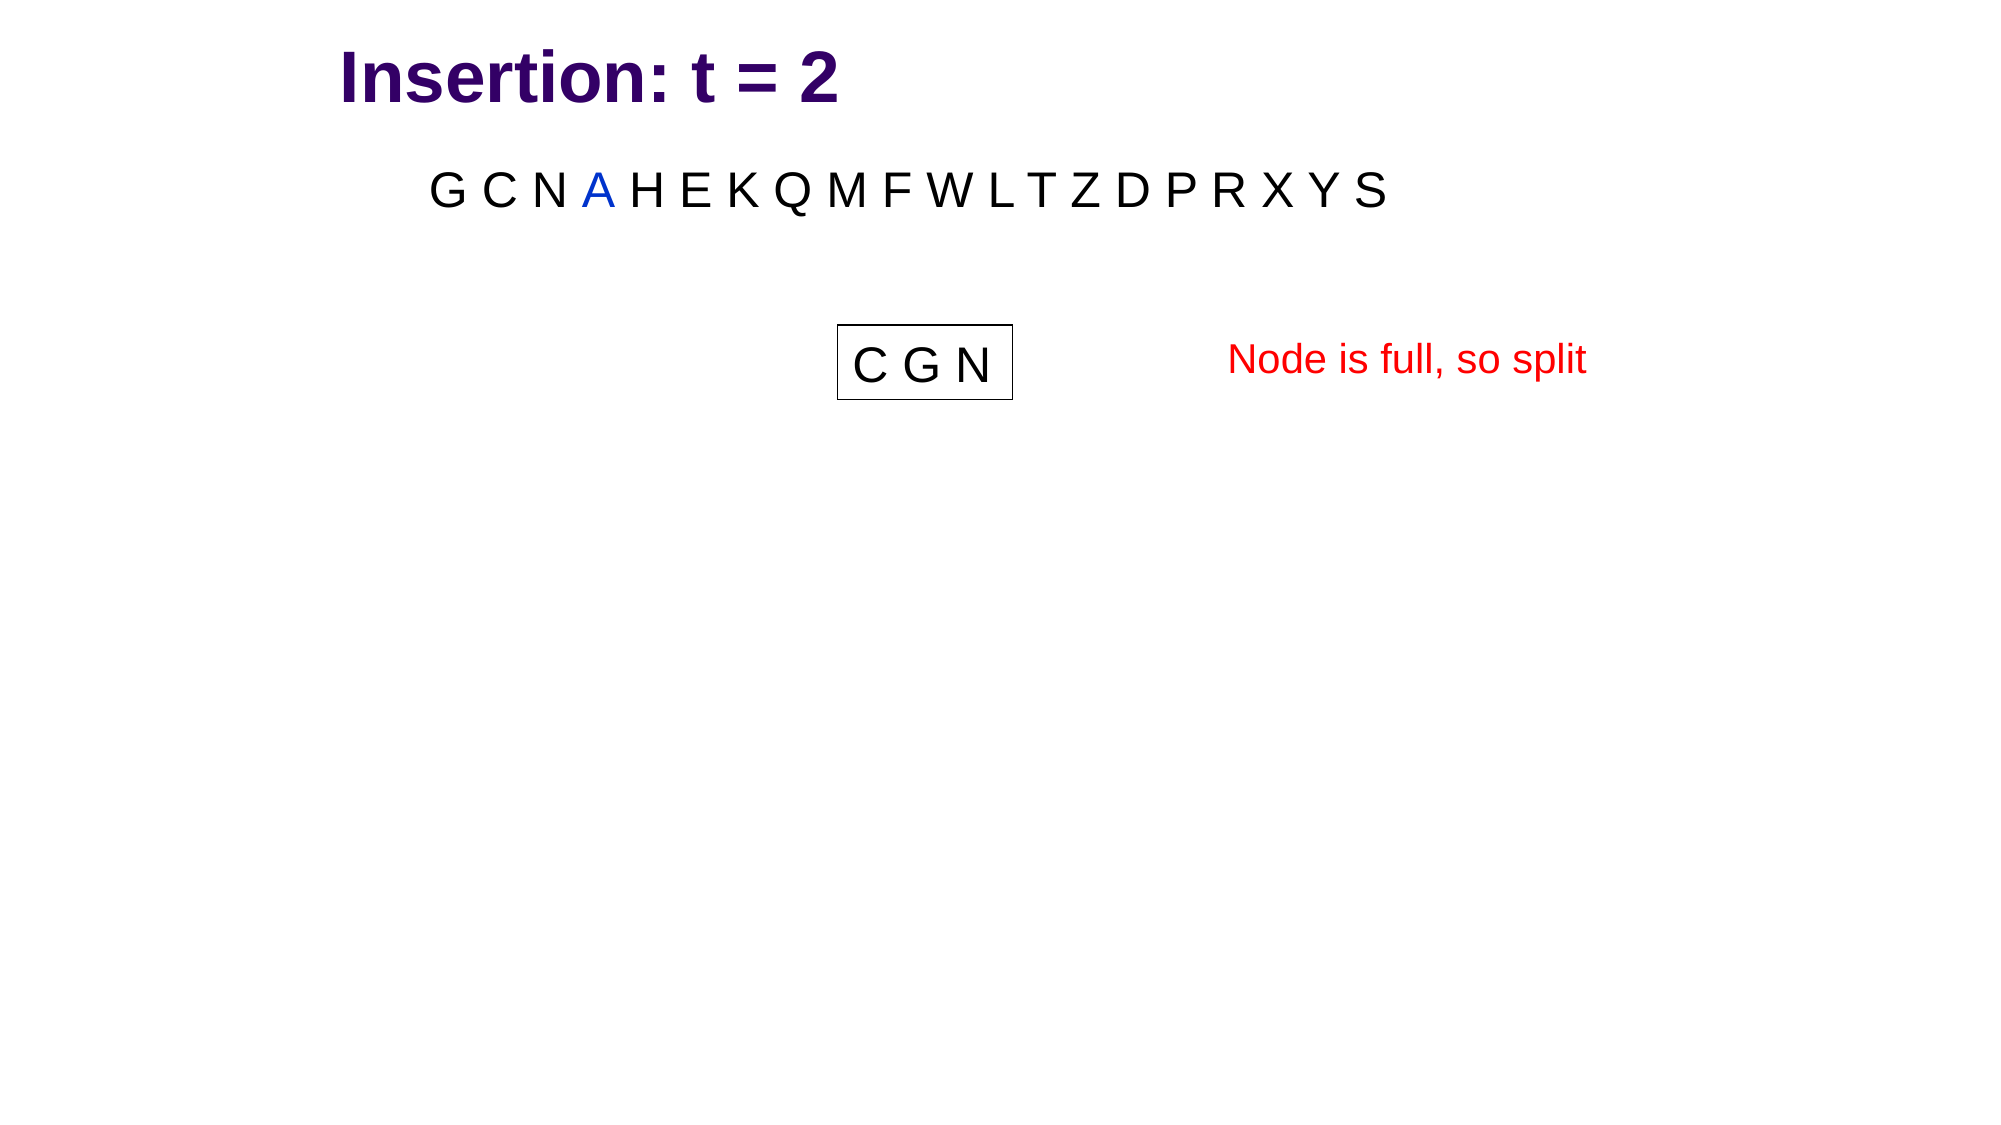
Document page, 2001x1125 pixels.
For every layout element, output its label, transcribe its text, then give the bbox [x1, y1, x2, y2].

text_box Node is full, so split [1212, 324, 1638, 390]
text_box G C N A H E K Q M F W L T Z D P R X Y S [416, 150, 1415, 225]
title Insertion: t = 2 [324, 20, 1563, 125]
text_box C G N [837, 324, 1013, 400]
